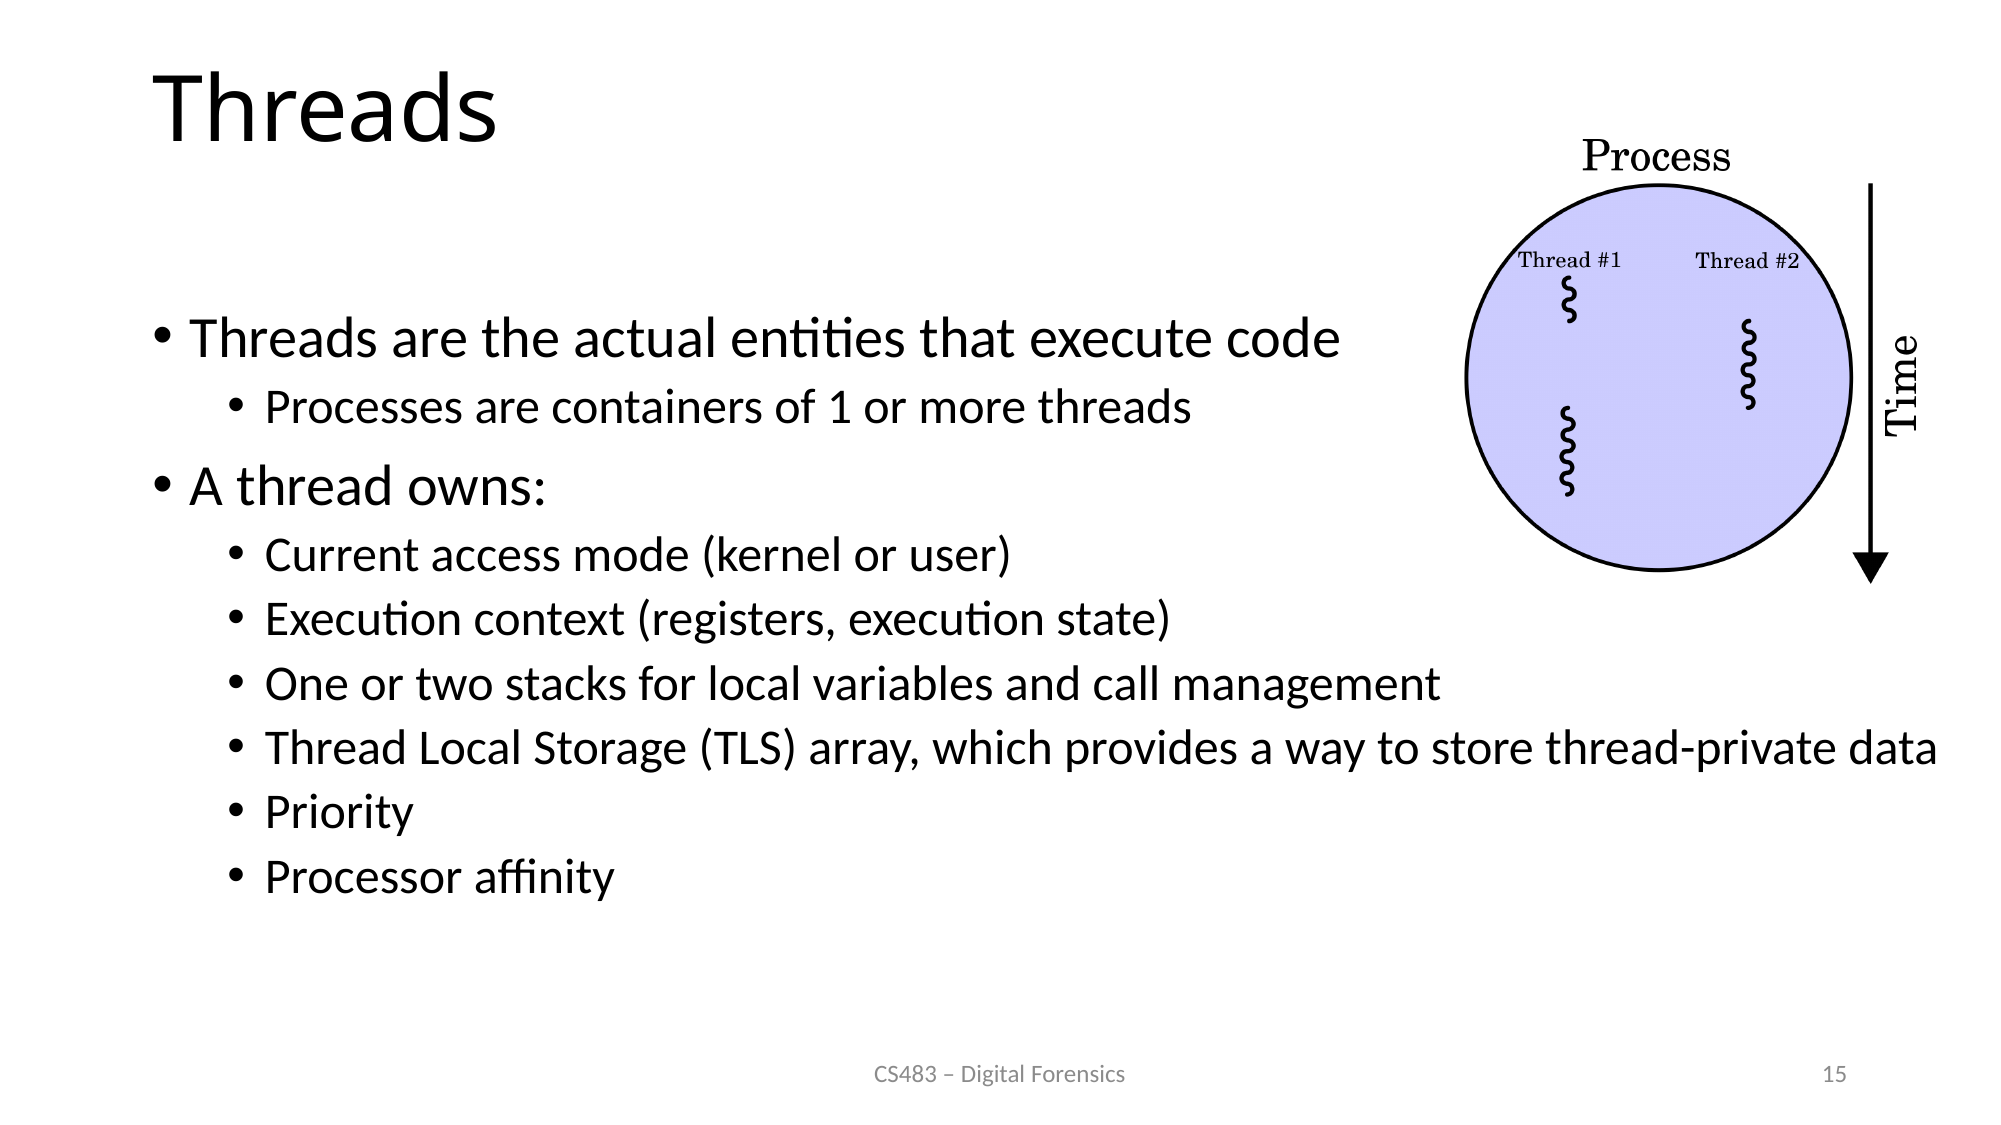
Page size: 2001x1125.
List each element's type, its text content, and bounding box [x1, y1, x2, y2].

slide_number 15 [1412, 1042, 1863, 1103]
title Threads [137, 3, 1863, 221]
footer CS483 – Digital Forensics [662, 1042, 1338, 1103]
picture [1441, 131, 1929, 592]
list Threads are the actual entities that execute code Processes are containers of 1 or more threads A thread owns: Current access mode (kernel or user) Execution context (registers, execution state) One or two stacks for local variables and call management Thread Local Storage (TLS) array, which provides a way to store thread-private data Priority Processor affinity [137, 299, 1968, 1014]
